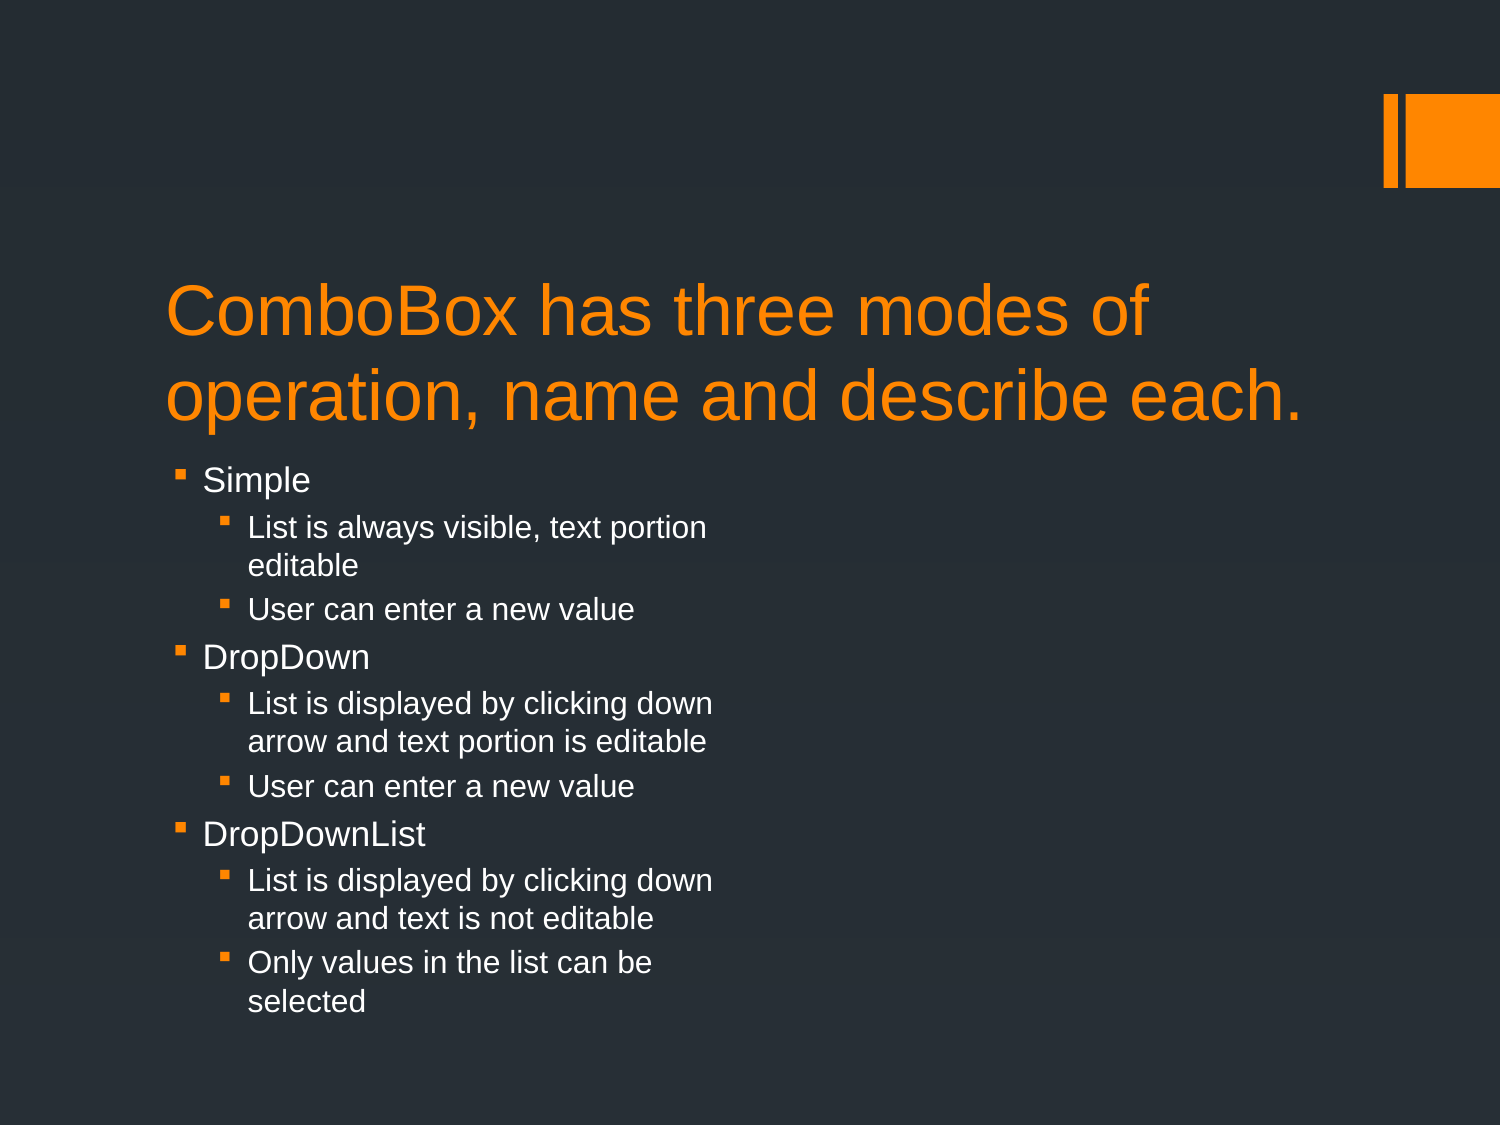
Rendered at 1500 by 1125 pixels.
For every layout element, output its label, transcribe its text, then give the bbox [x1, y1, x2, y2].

list Simple List is always visible, text portion editable User can enter a new value DropDown List is displayed by clicking down arrow and text portion is editable User can enter a new value DropDownList List is displayed by clicking down arrow and text is not editable Only values in the list can be selected [150, 450, 735, 1040]
title ComboBox has three modes of operation, name and describe each. [150, 253, 1350, 443]
